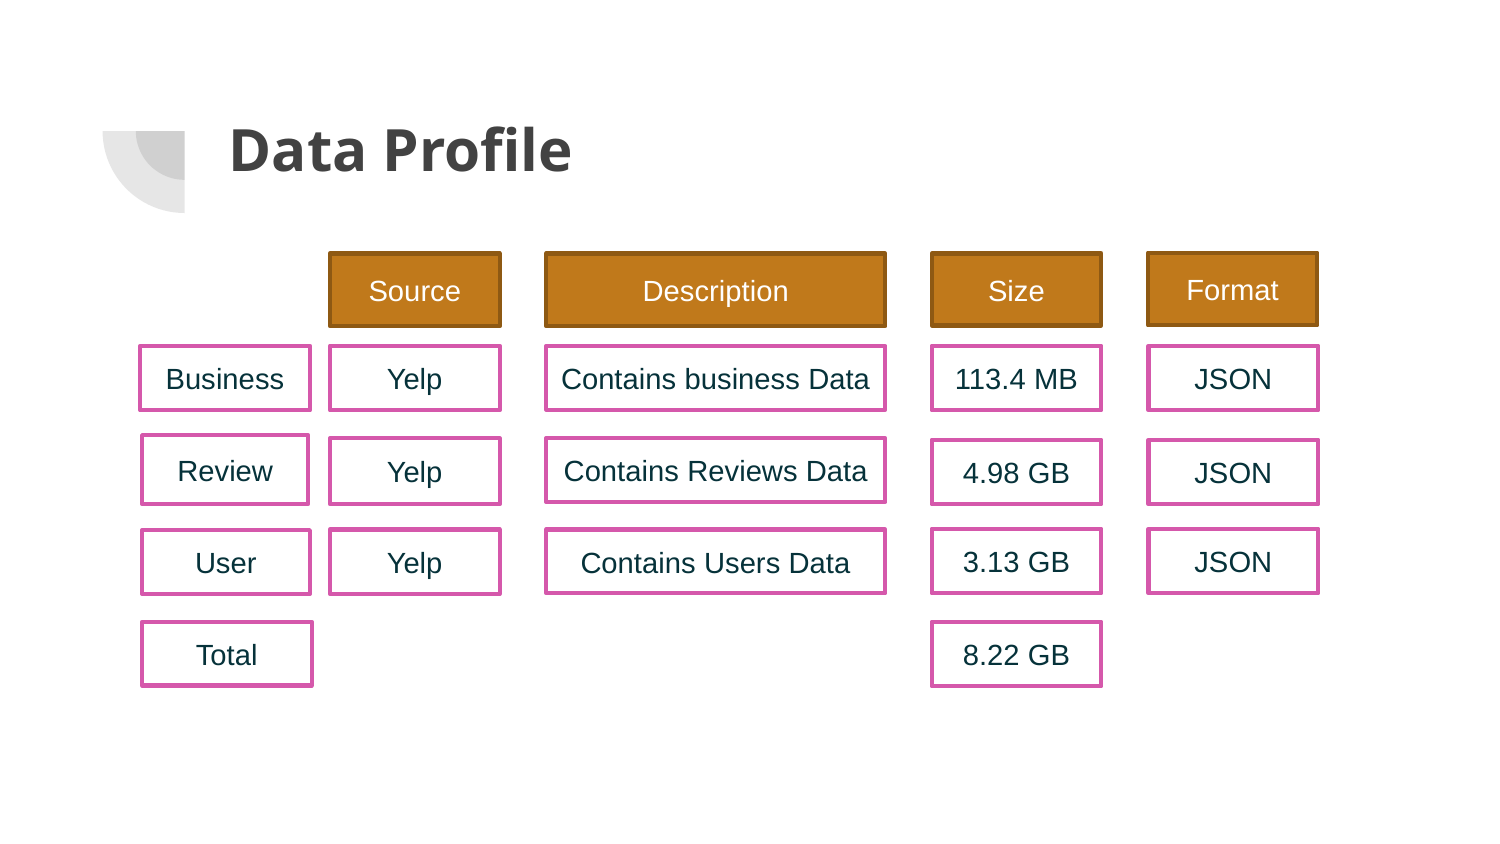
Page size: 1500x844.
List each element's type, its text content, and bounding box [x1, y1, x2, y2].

text_box Contains Reviews Data [544, 436, 887, 504]
text_box Contains Users Data [544, 527, 887, 595]
text_box JSON [1146, 344, 1320, 412]
title Data Profile [213, 98, 1368, 263]
text_box 3.13 GB [930, 527, 1103, 595]
text_box Description [544, 251, 887, 328]
text_box Review [140, 433, 310, 506]
text_box Source [328, 251, 502, 328]
text_box Business [138, 344, 312, 412]
text_box JSON [1146, 527, 1320, 595]
text_box 113.4 MB [930, 344, 1103, 412]
text_box Size [930, 251, 1103, 328]
text_box Contains business Data [544, 344, 887, 412]
text_box 4.98 GB [930, 438, 1103, 506]
text_box User [140, 528, 312, 596]
text_box Yelp [328, 344, 502, 412]
text_box Yelp [328, 527, 502, 596]
text_box Format [1146, 251, 1319, 327]
text_box Total [140, 620, 314, 688]
text_box Yelp [328, 436, 502, 506]
text_box 8.22 GB [930, 620, 1103, 688]
text_box JSON [1146, 438, 1320, 506]
